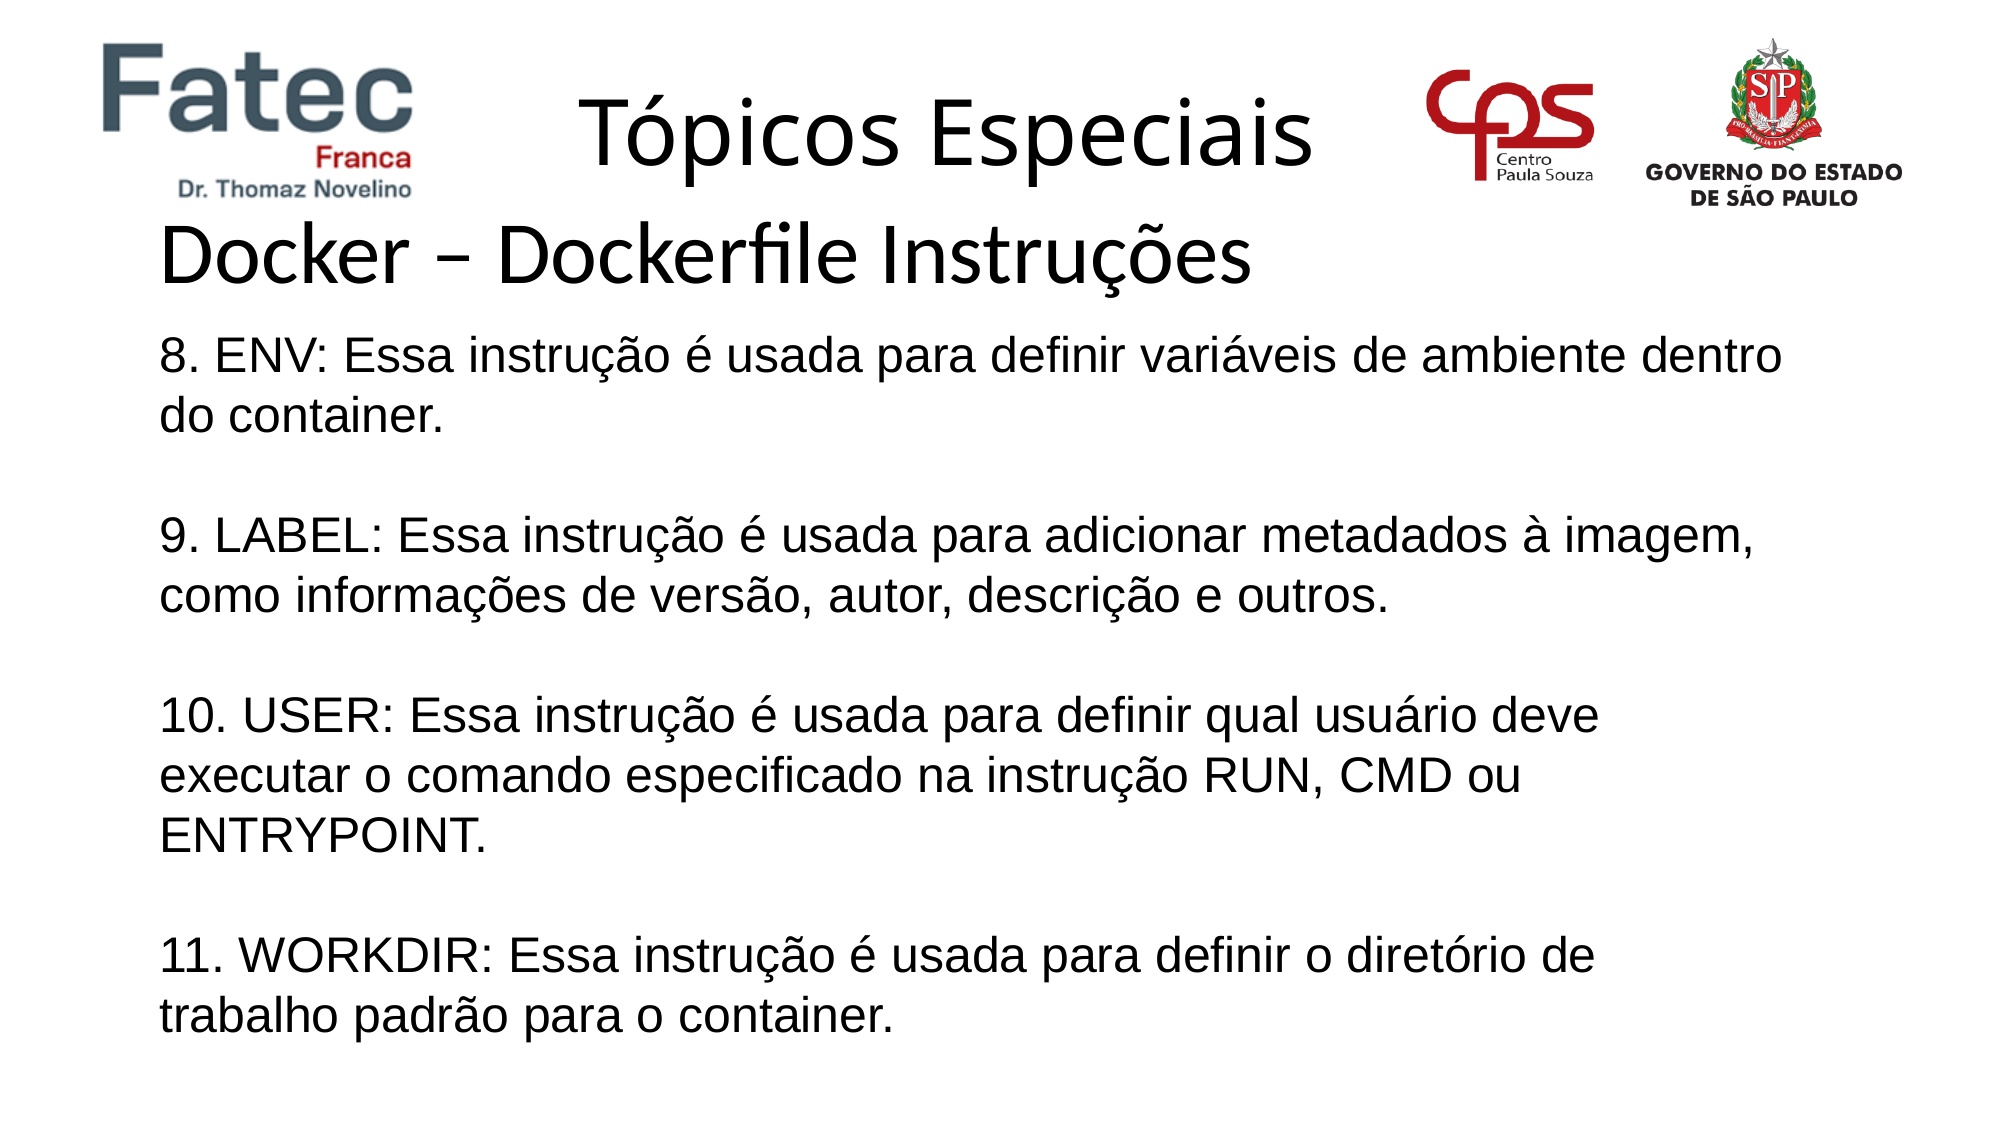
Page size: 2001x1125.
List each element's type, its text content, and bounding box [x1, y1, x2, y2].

picture [1322, 38, 1902, 206]
text_box Docker – Dockerfile Instruções [139, 184, 1810, 311]
text_box 8. ENV: Essa instrução é usada para definir variáveis ​​de ambiente dentro do container. 9. LABEL: Essa instrução é usada para adicionar metadados à imagem, como informações de versão, autor, descrição e outros. 10. USER: Essa instrução é usada para definir qual usuário deve executar o comando especificado na instrução RUN, CMD ou ENTRYPOINT. 11. WORKDIR: Essa instrução é usada para definir o diretório de trabalho padrão para o container. [139, 312, 1809, 1053]
picture [99, 38, 419, 201]
